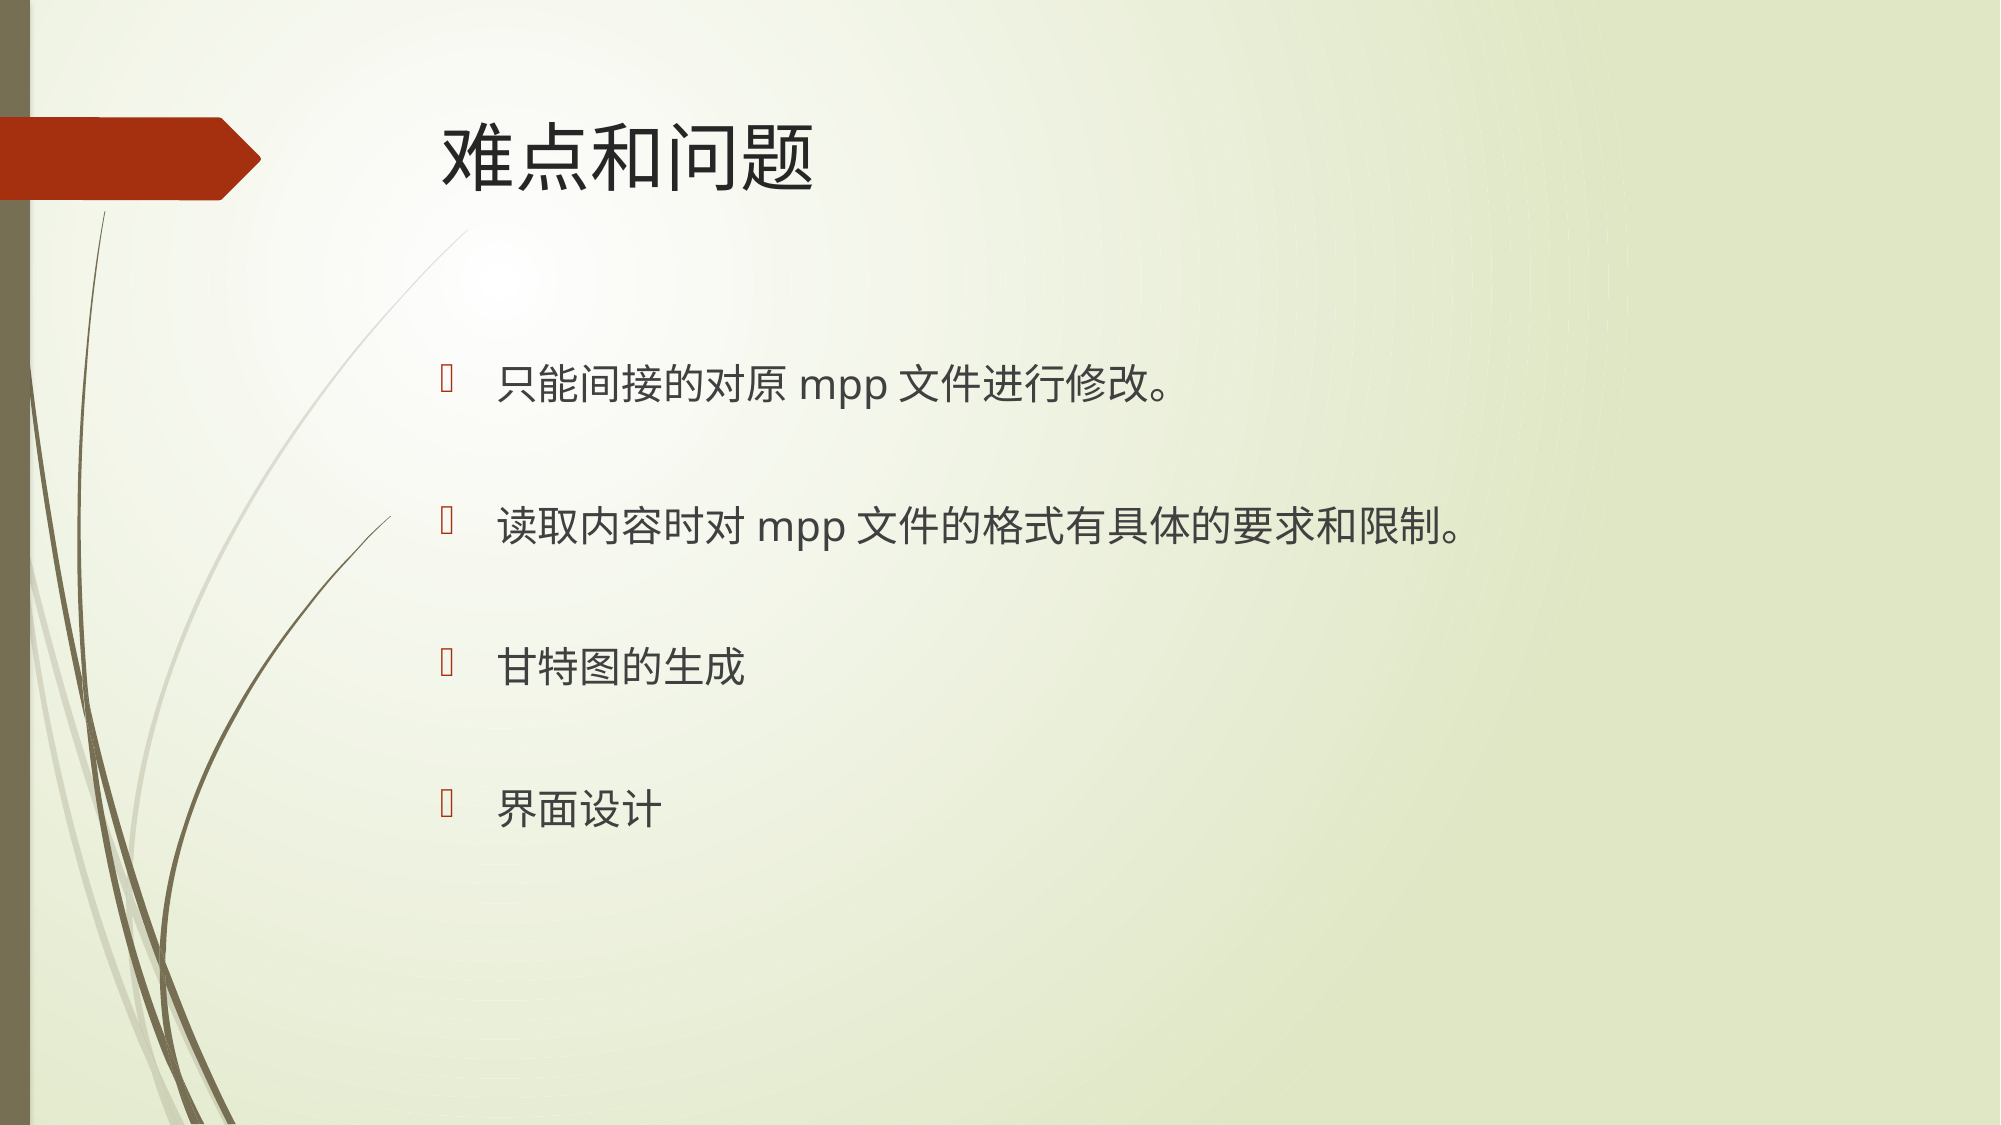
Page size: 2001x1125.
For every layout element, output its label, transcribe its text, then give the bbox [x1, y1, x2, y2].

list 只能间接的对原mpp文件进行修改。 读取内容时对mpp文件的格式有具体的要求和限制。 甘特图的生成 界面设计 [424, 350, 1888, 970]
title 难点和问题 [425, 102, 1888, 313]
